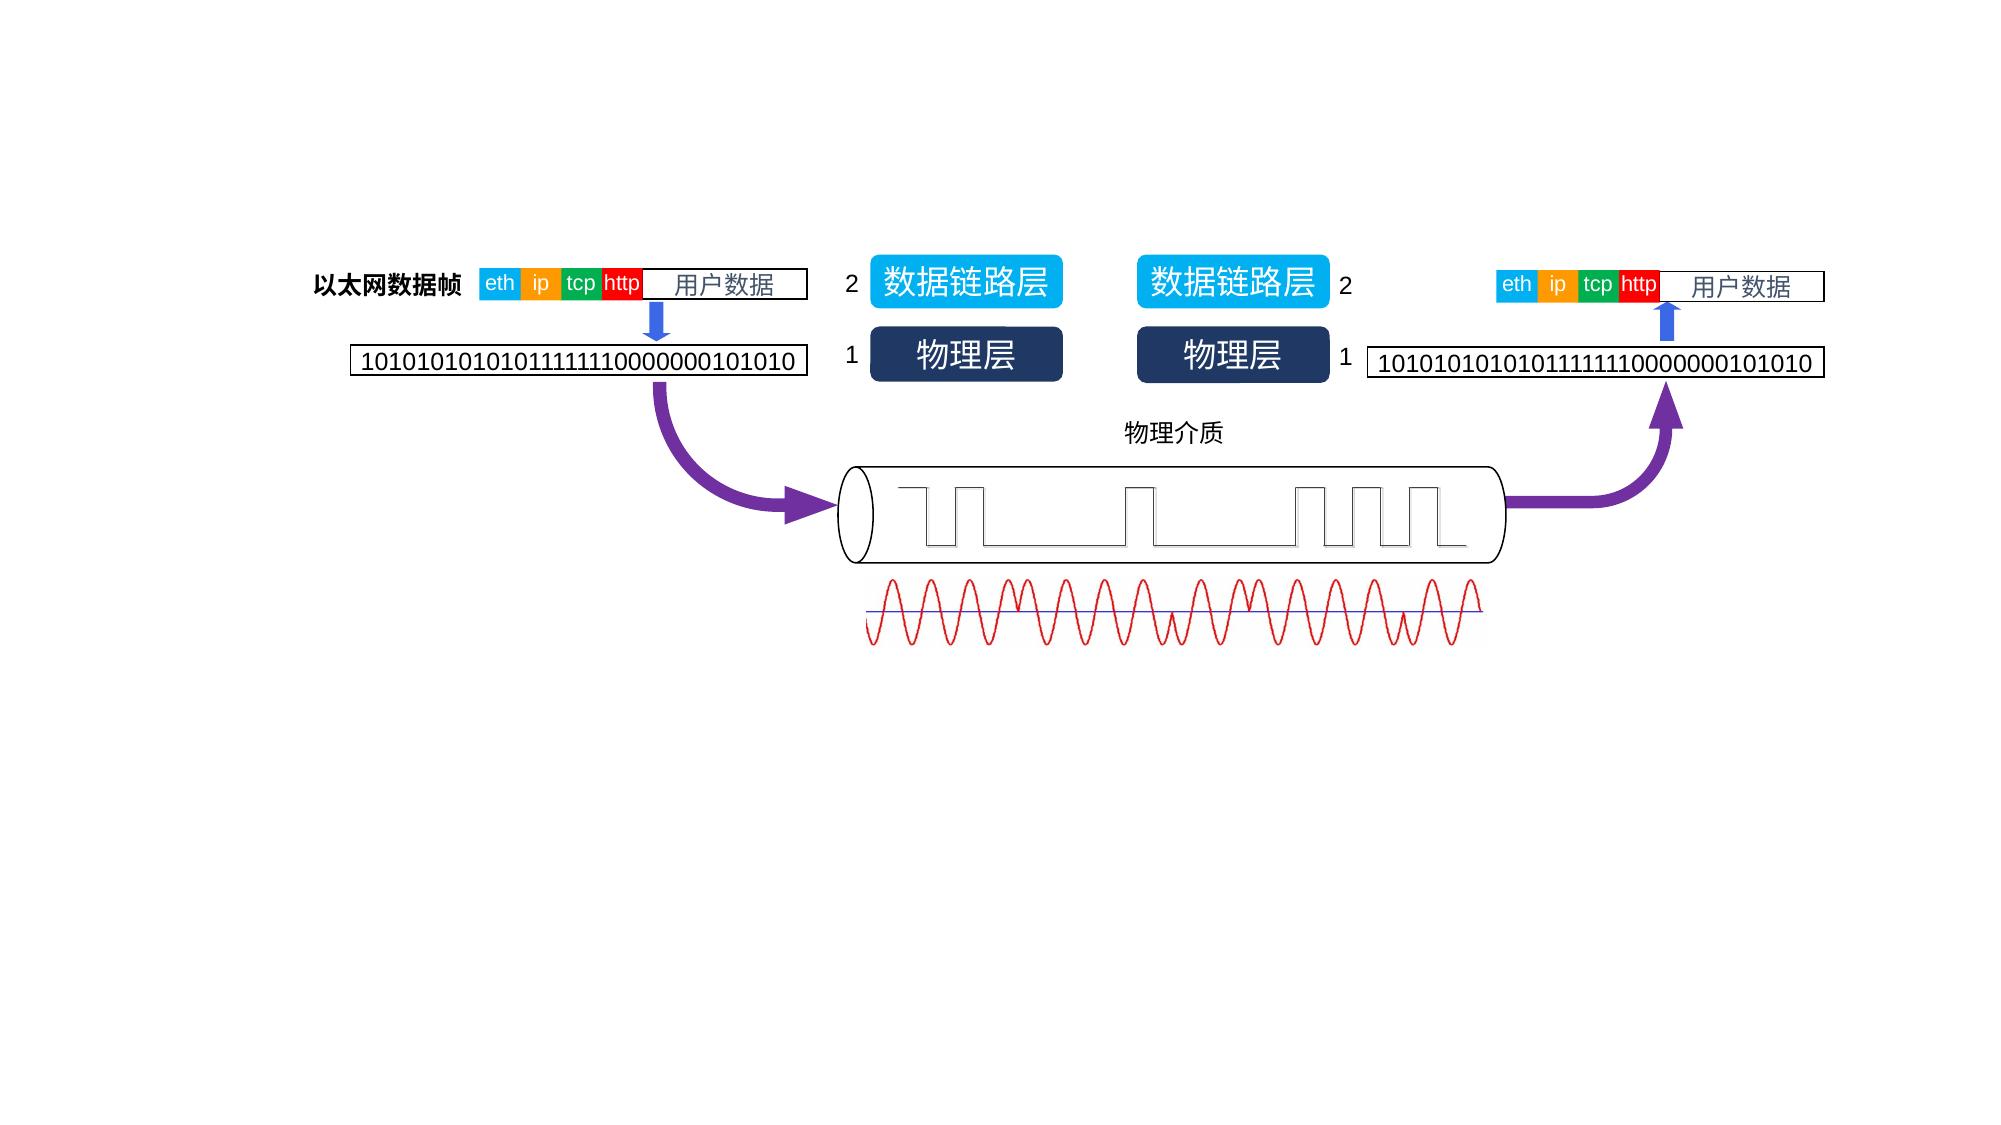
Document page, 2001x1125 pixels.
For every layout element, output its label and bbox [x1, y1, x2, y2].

text_box [296, 254, 1824, 648]
